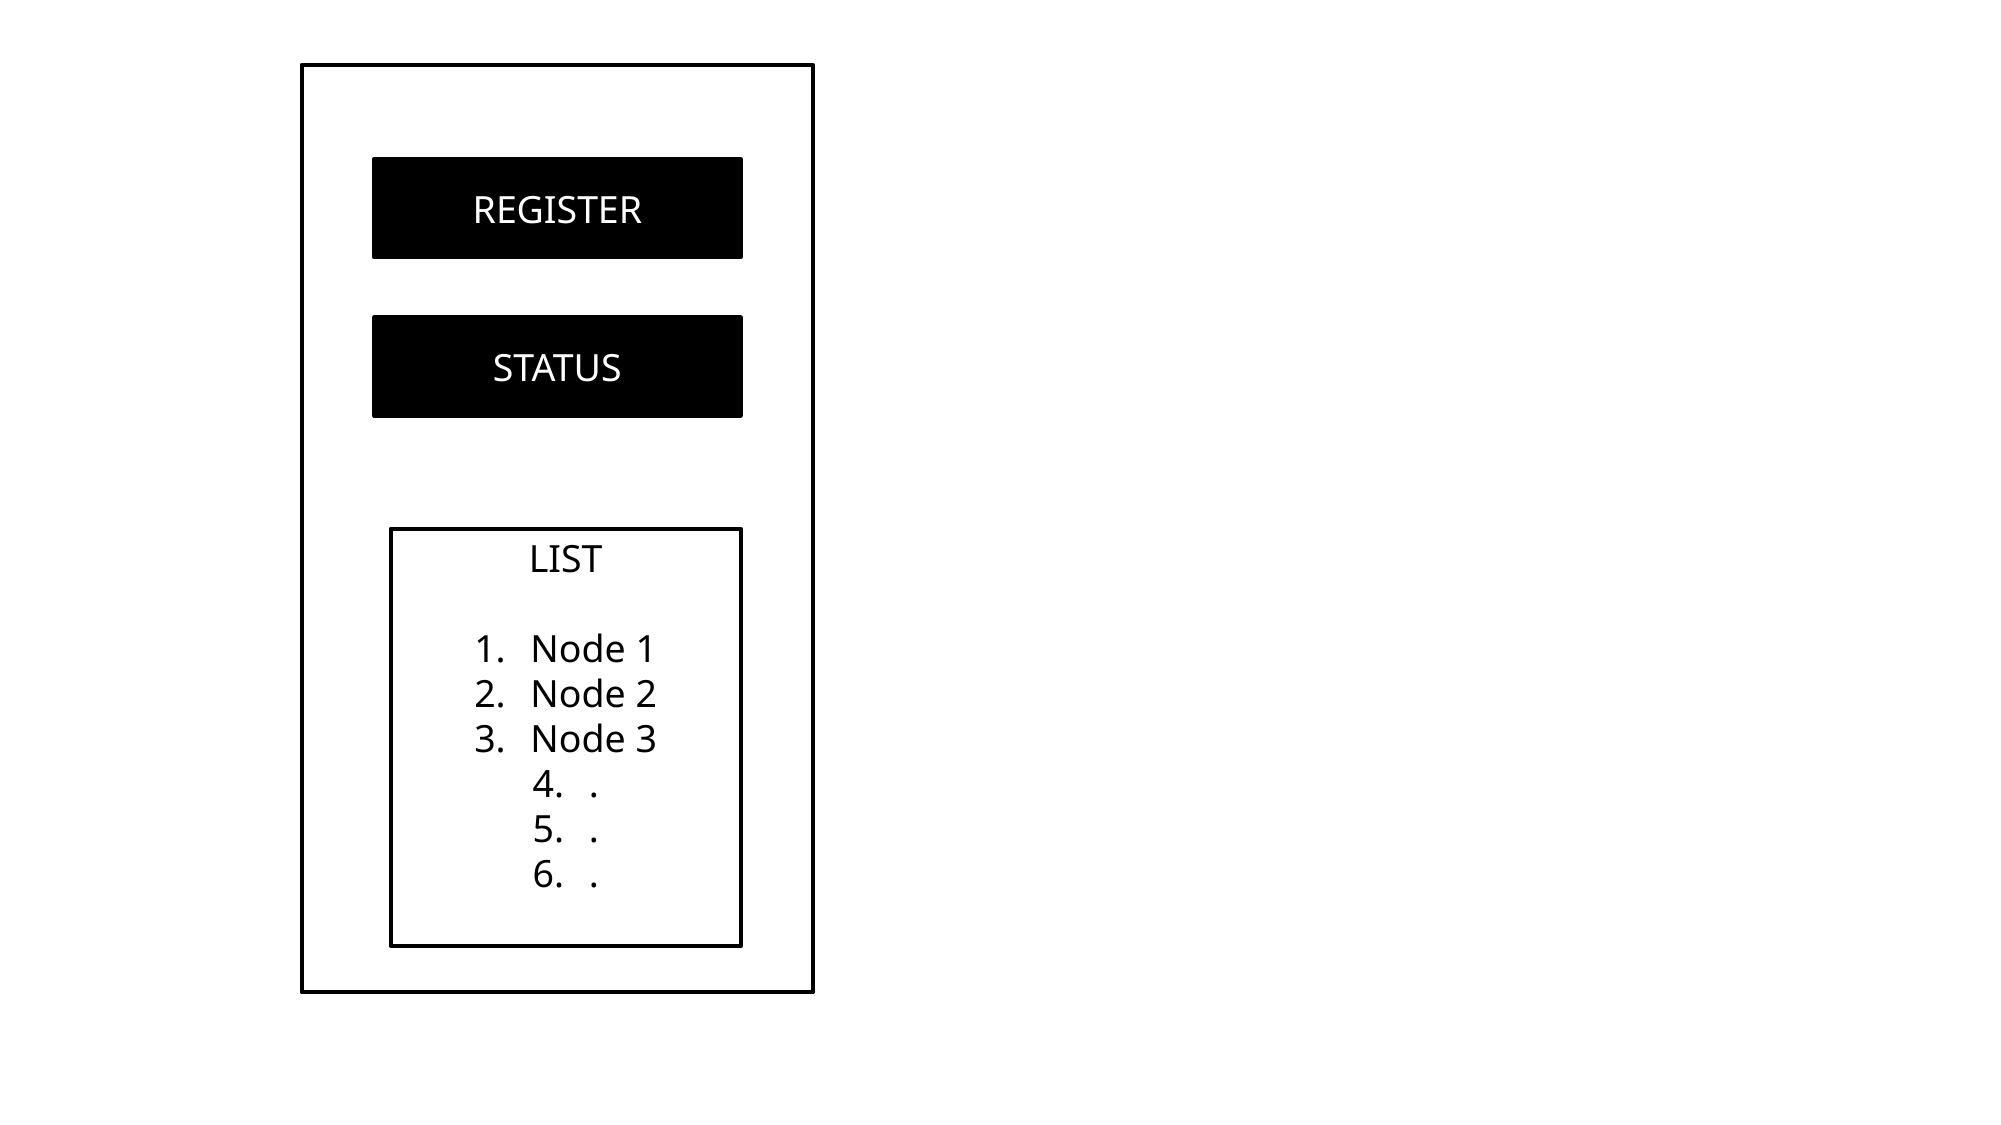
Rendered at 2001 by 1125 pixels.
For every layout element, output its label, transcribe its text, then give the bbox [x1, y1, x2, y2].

text_box STATUS [372, 315, 743, 418]
text_box LIST Node 1 Node 2 Node 3 . . . [389, 527, 743, 948]
text_box [300, 63, 815, 994]
text_box REGISTER [372, 157, 743, 259]
